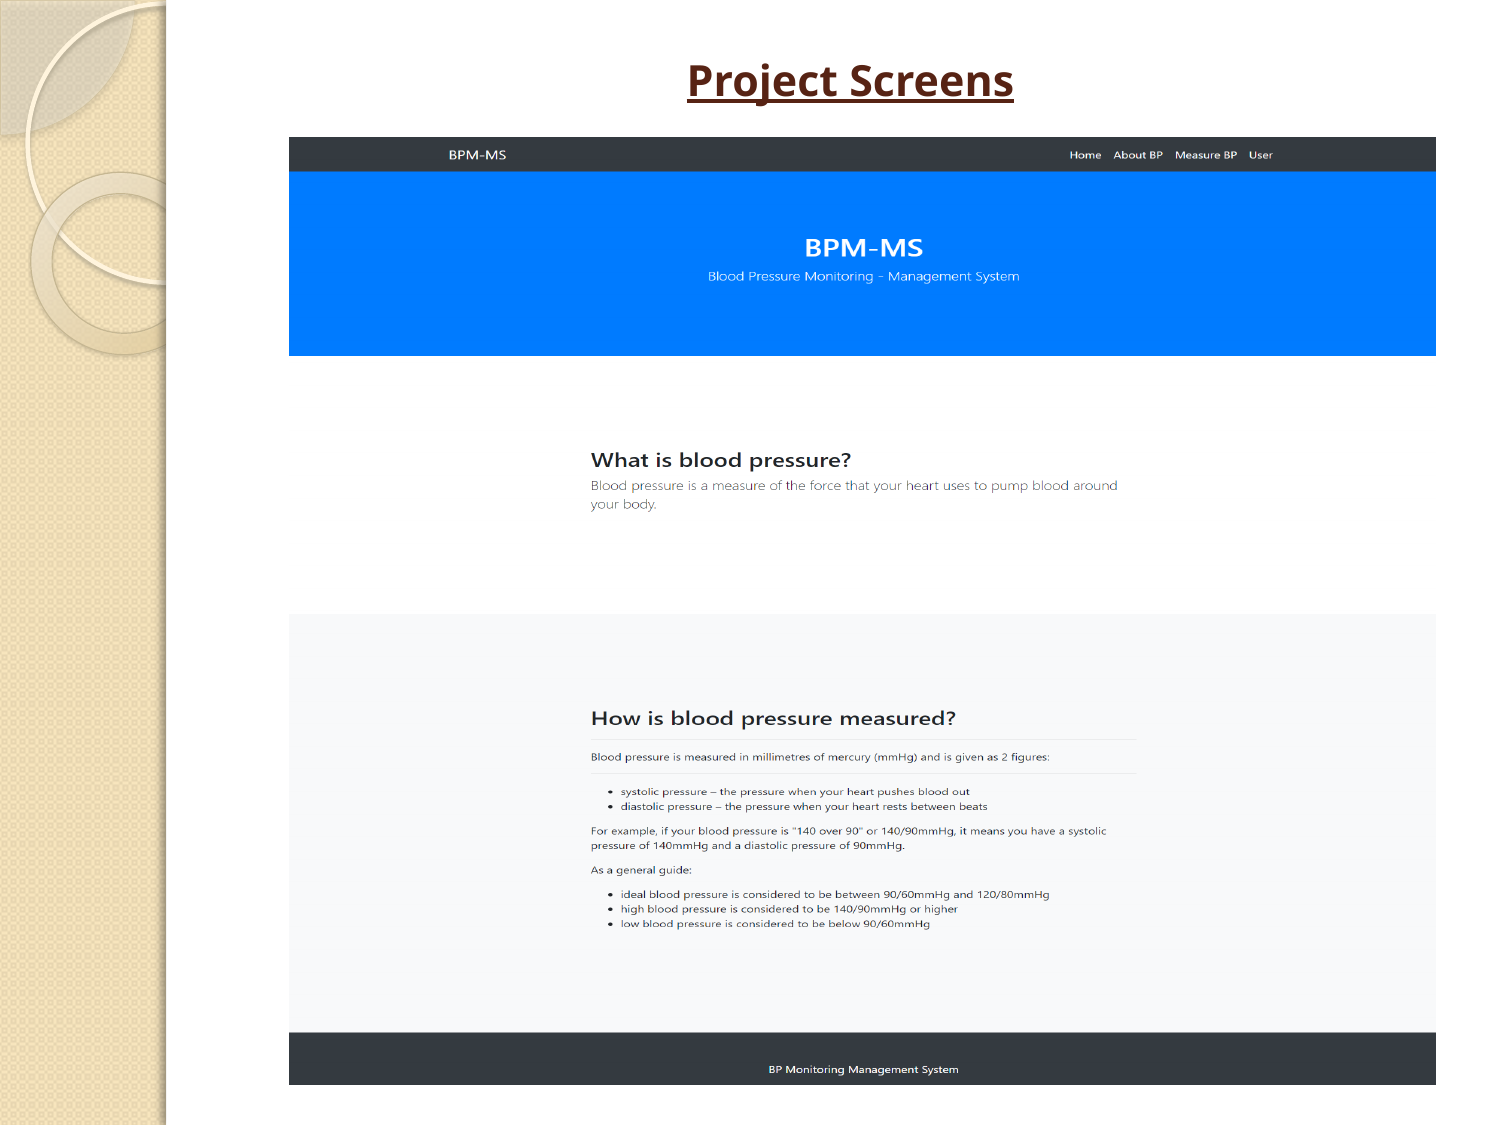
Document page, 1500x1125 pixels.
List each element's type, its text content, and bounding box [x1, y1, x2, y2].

picture [288, 136, 1436, 1085]
title Project Screens [235, 45, 1466, 164]
